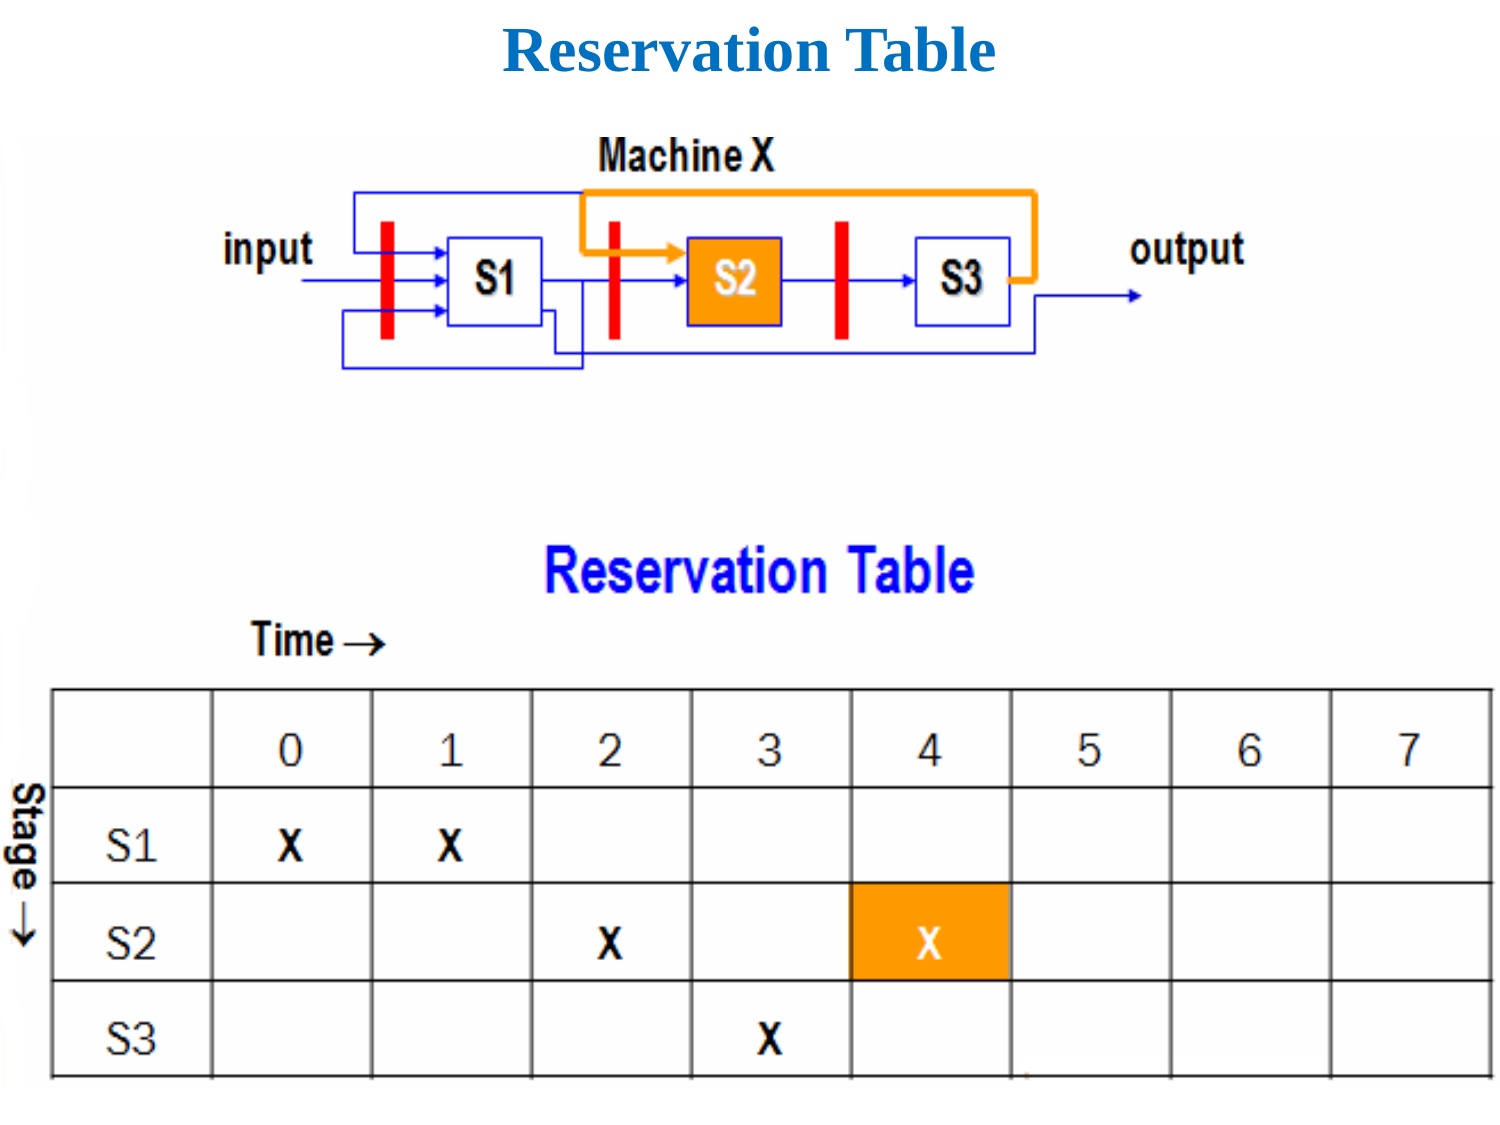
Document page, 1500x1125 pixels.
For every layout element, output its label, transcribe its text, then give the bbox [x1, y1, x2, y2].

title Reservation Table [75, 0, 1425, 93]
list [0, 137, 1500, 1088]
